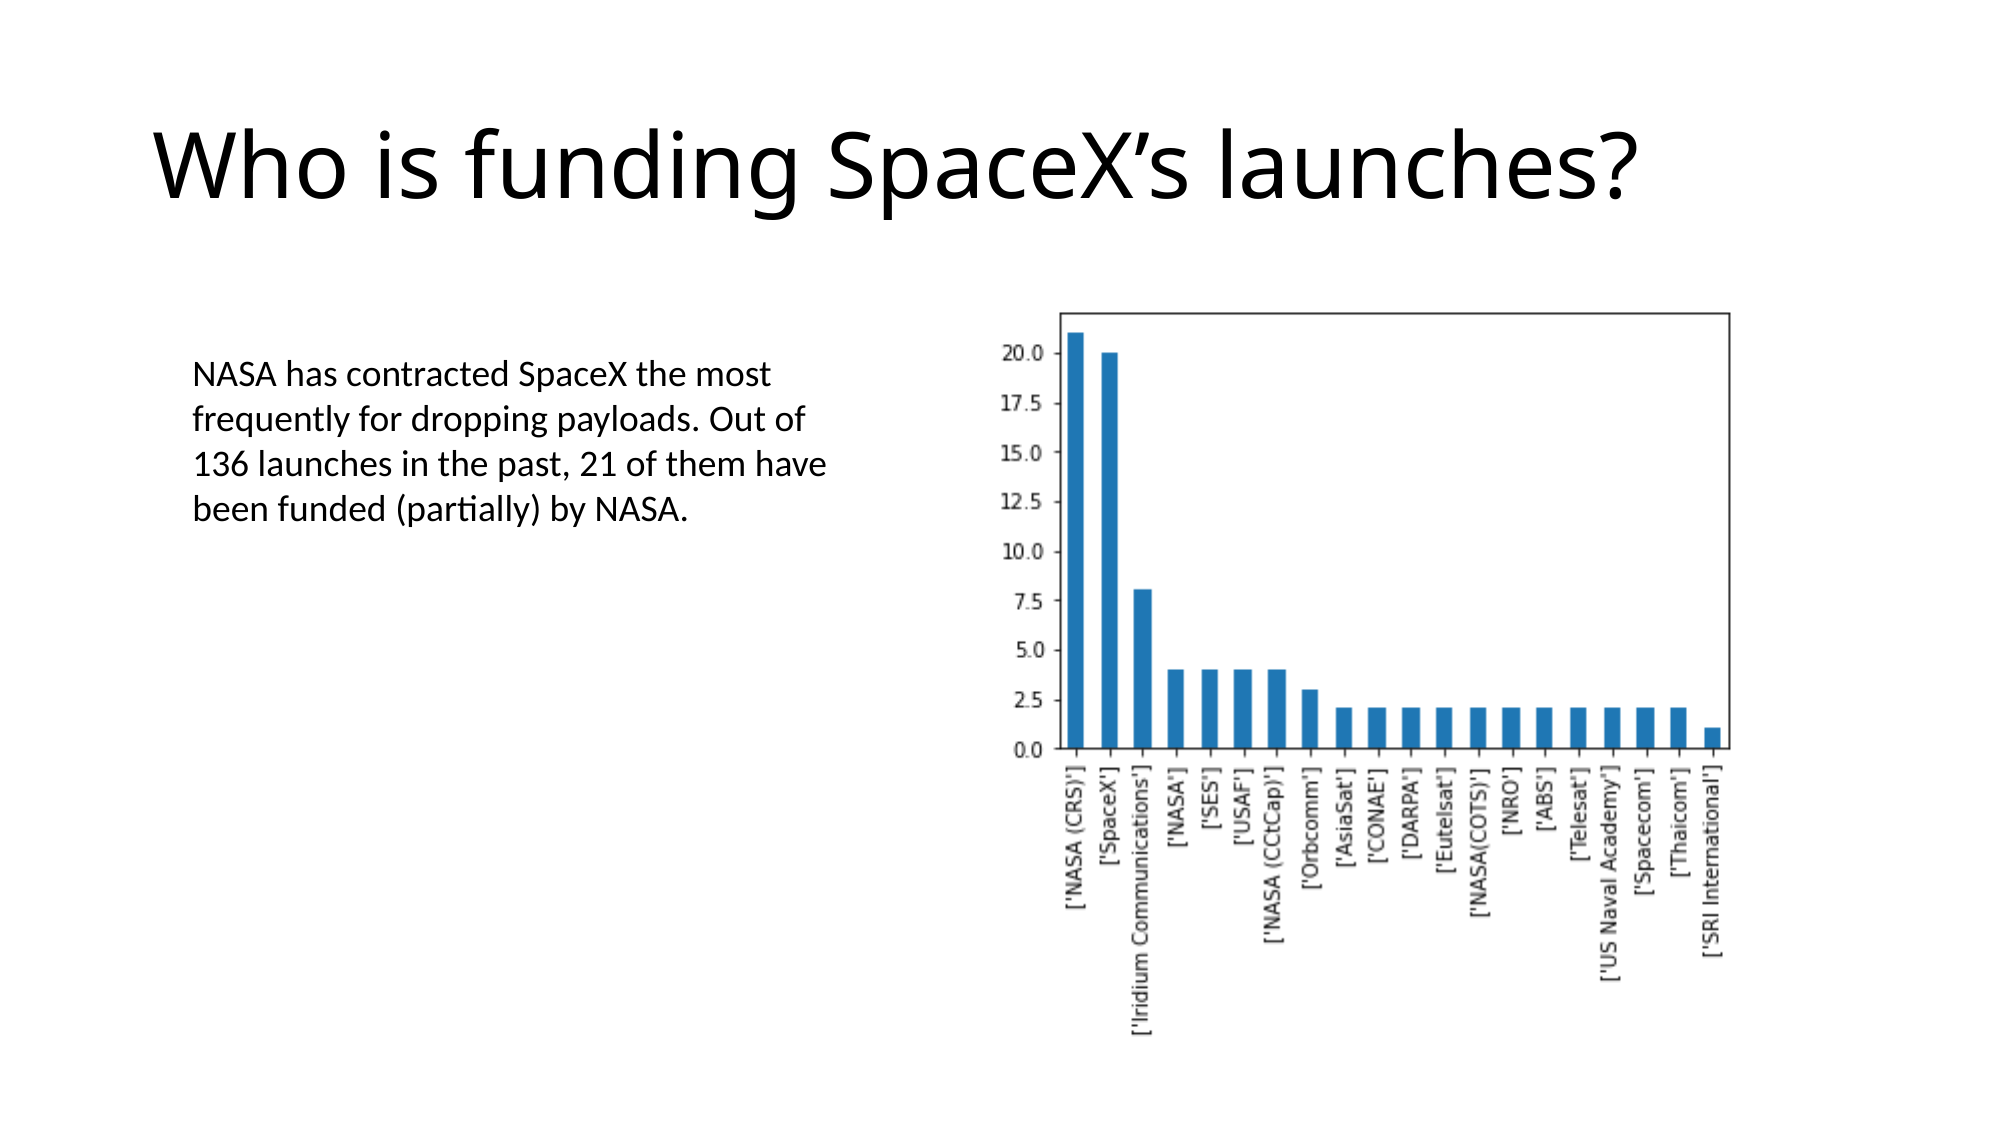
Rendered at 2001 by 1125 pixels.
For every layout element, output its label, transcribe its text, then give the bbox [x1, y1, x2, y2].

title Who is funding SpaceX’s launches? [137, 59, 1863, 278]
text_box NASA has contracted SpaceX the most frequently for dropping payloads. Out of 136 launches in the past, 21 of them have been funded (partially) by NASA. [177, 341, 851, 582]
picture [985, 299, 1743, 1049]
